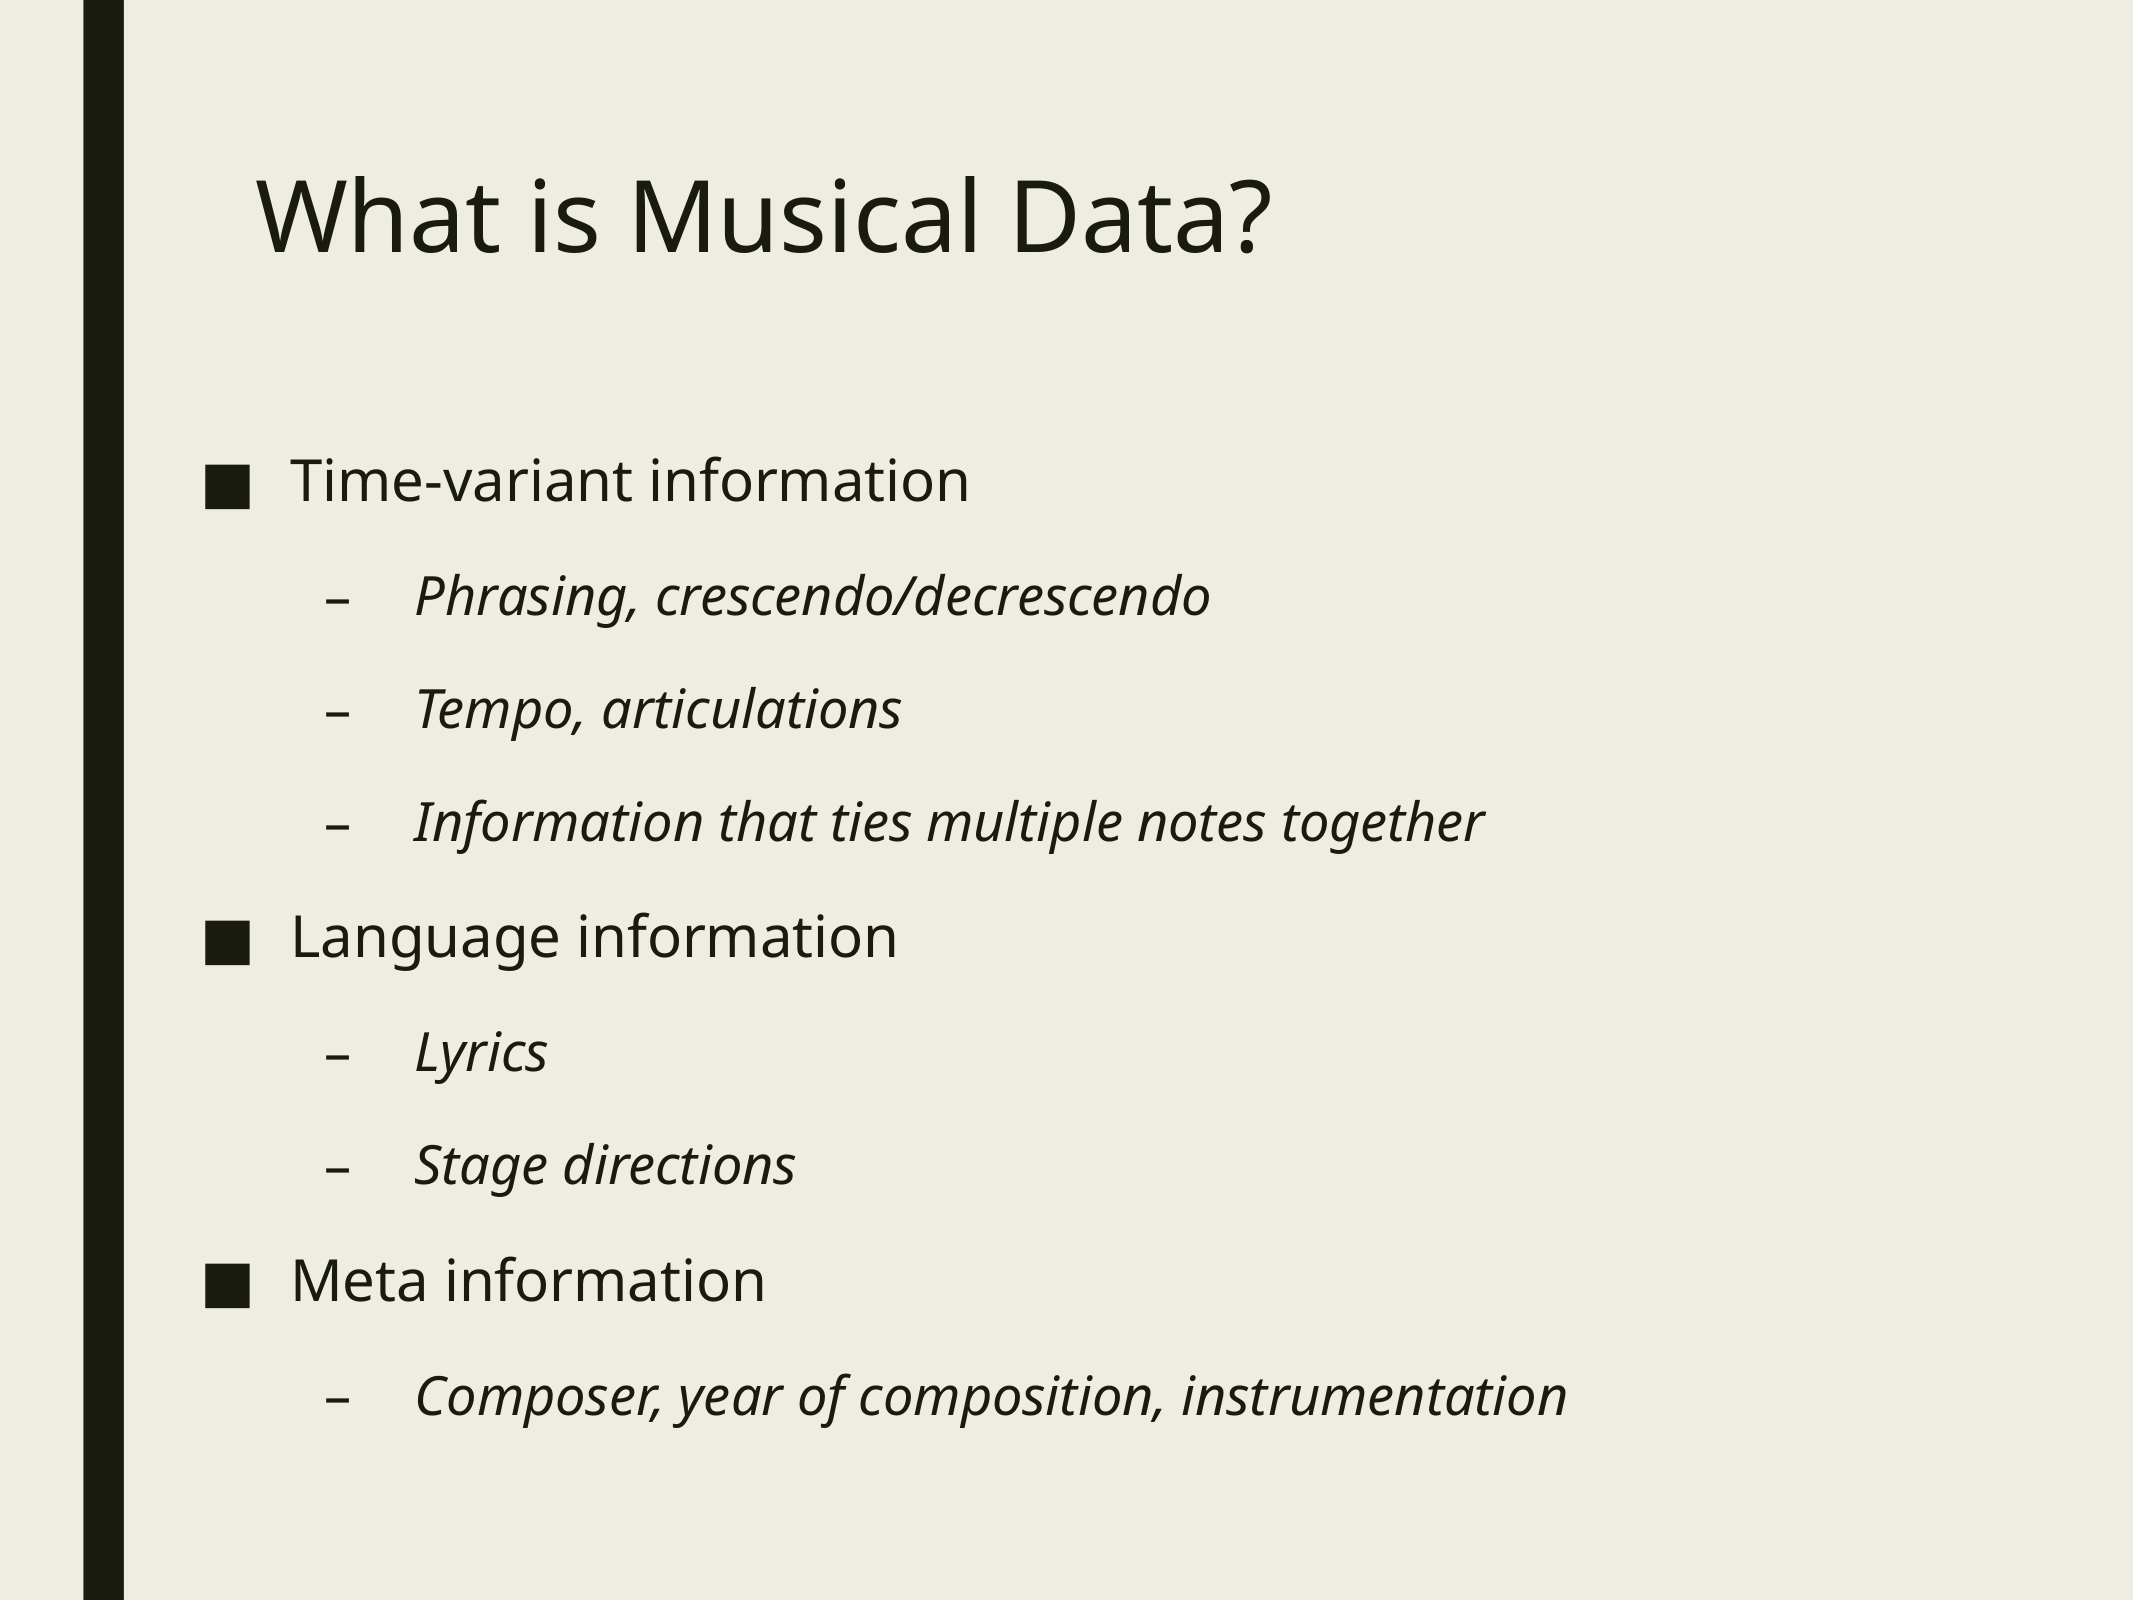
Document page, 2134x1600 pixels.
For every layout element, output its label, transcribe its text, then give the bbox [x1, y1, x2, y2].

title What is Musical Data? [240, 159, 1920, 507]
list Time-variant information Phrasing, crescendo/decrescendo Tempo, articulations Information that ties multiple notes together Language information Lyrics Stage directions Meta information Composer, year of composition, instrumentation [185, 441, 1903, 1440]
